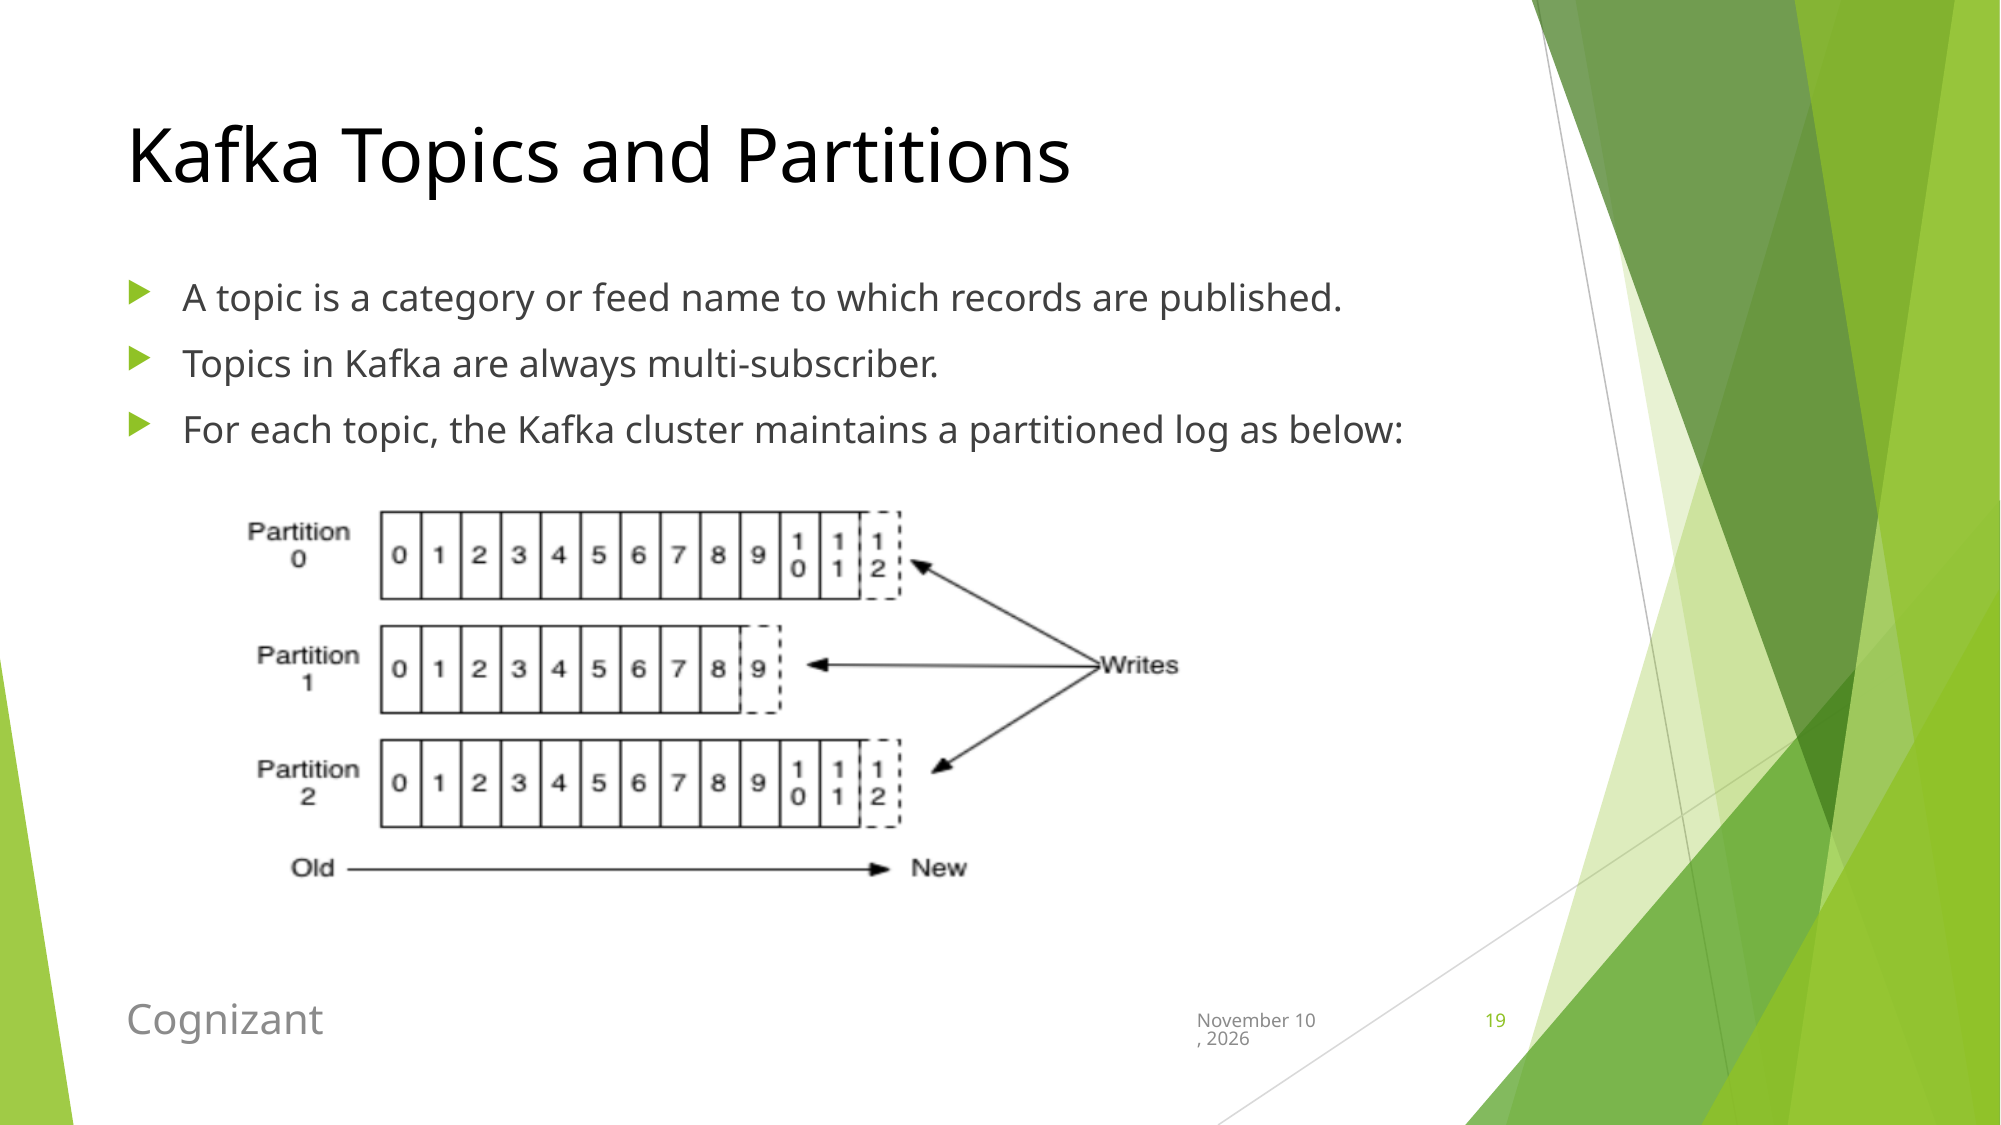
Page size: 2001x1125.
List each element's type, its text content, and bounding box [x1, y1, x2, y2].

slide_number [1181, 992, 1332, 1051]
title Kafka Topics and Partitions [111, 99, 1522, 266]
picture [135, 477, 1229, 908]
slide_number 19 [1409, 992, 1522, 1051]
footer Cognizant [111, 992, 1145, 1051]
list A topic is a category or feed name to which records are published. Topics in Kafka are always multi-subscriber. For each topic, the Kafka cluster maintains a partitioned log as below: [111, 266, 1522, 992]
